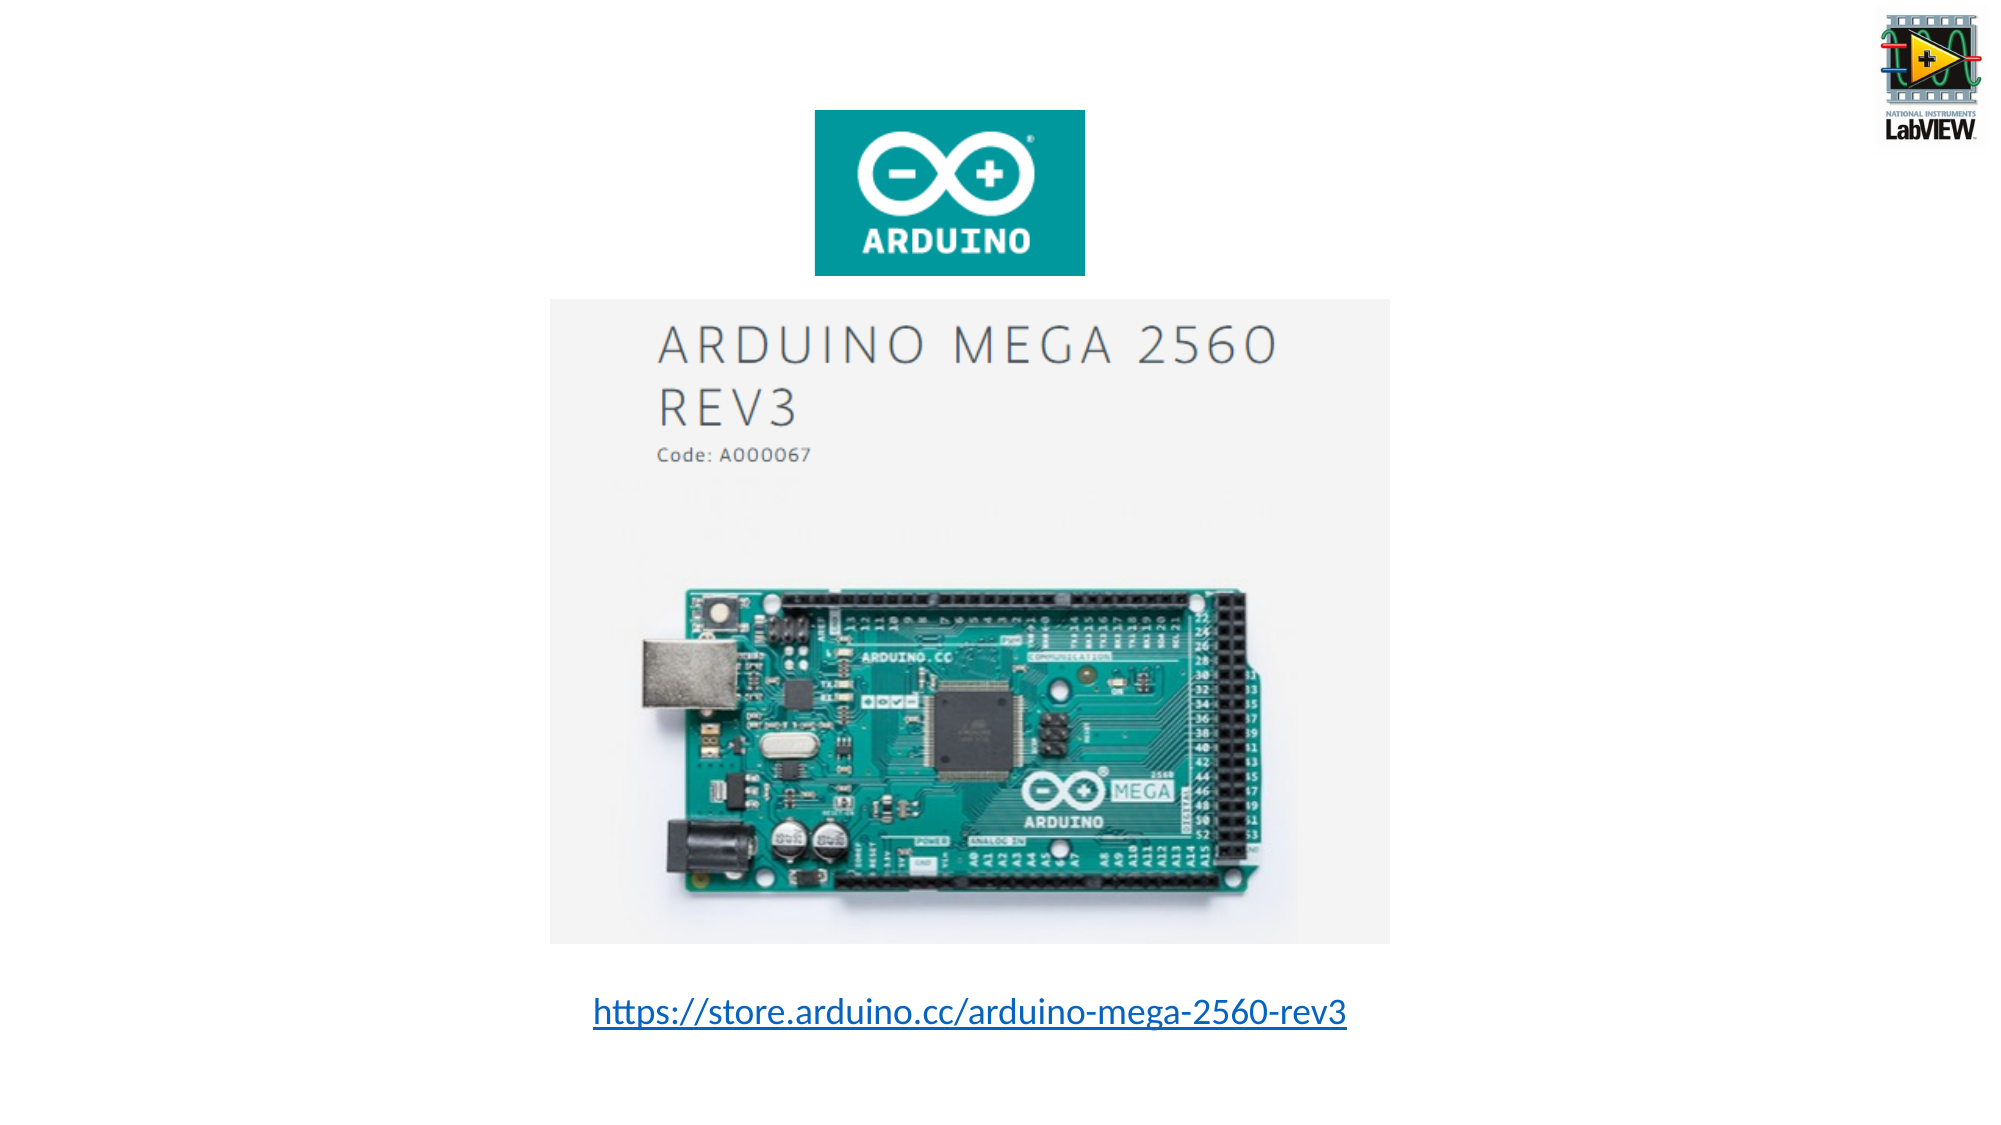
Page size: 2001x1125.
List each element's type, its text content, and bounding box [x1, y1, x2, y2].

picture [550, 299, 1390, 944]
picture [814, 110, 1086, 276]
picture [1875, 3, 1988, 155]
text_box https://store.arduino.cc/arduino-mega-2560-rev3 [578, 979, 1363, 1040]
